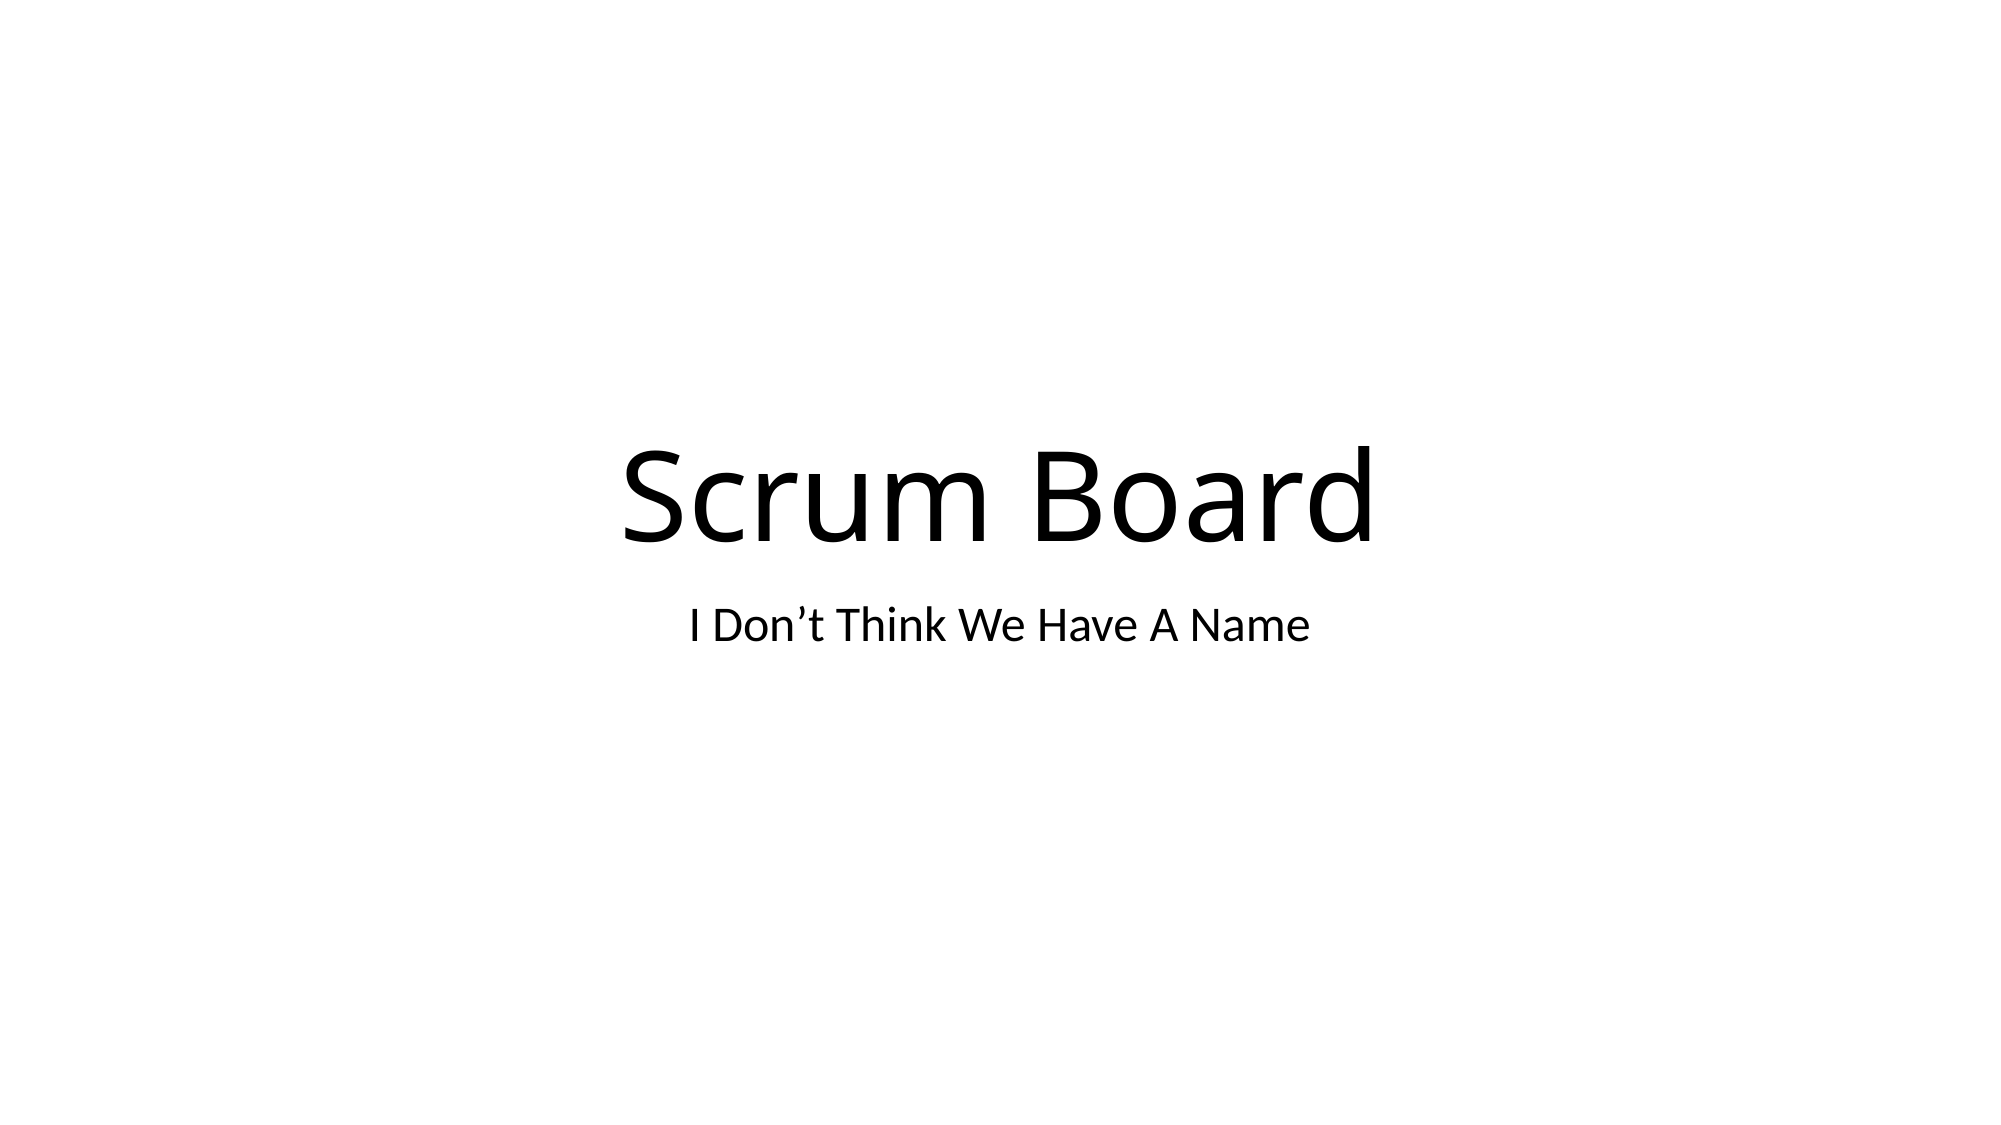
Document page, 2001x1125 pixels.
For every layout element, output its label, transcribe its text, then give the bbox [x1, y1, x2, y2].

title Scrum Board [249, 184, 1750, 576]
subtitle I Don’t Think We Have A Name [249, 590, 1750, 863]
